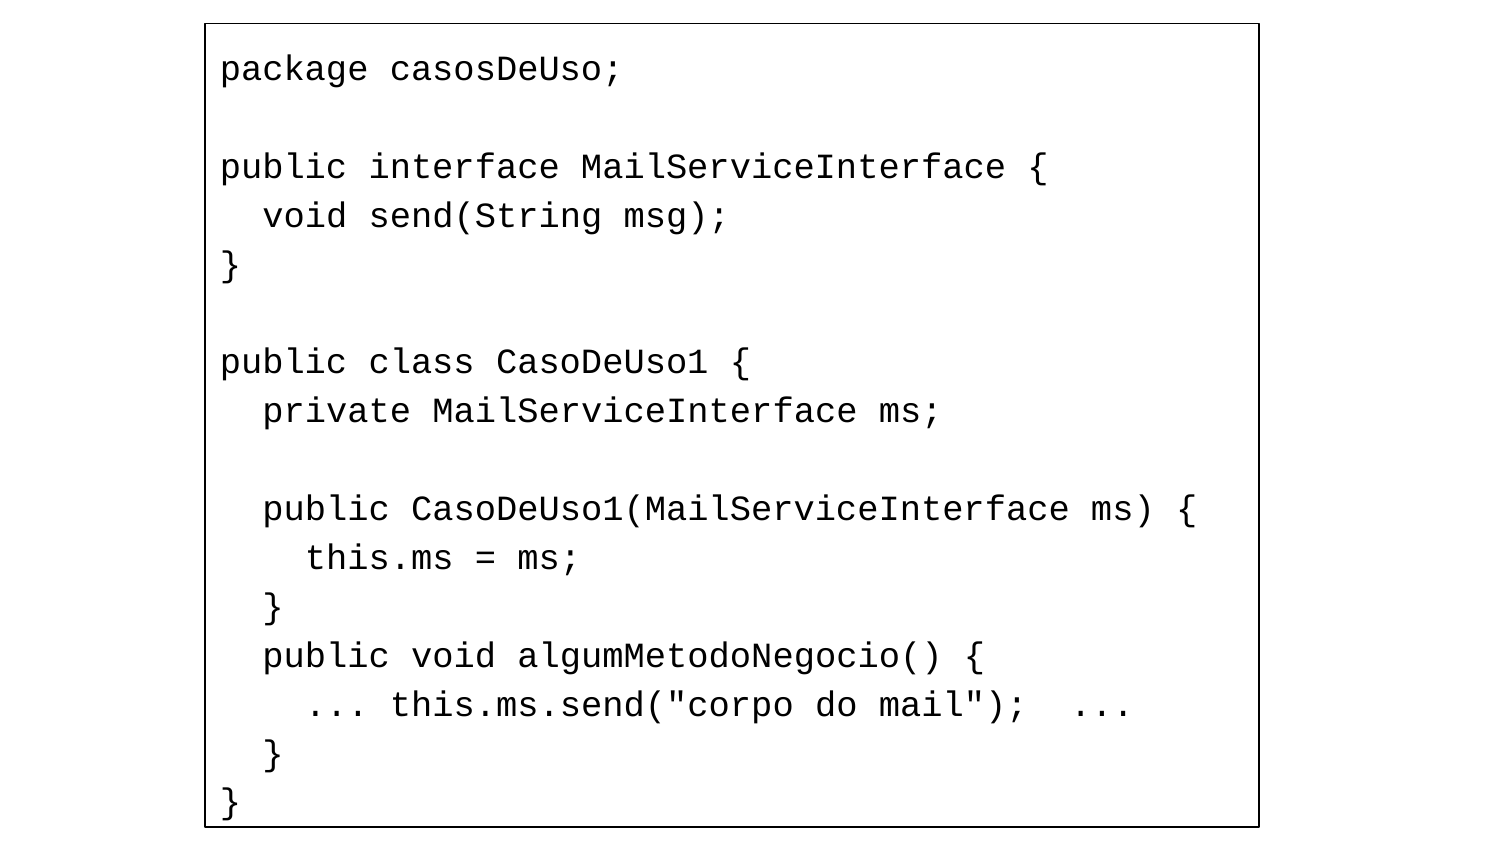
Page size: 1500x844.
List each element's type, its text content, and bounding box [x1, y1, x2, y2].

text_box package casosDeUso; public interface MailServiceInterface { void send(String msg); } public class CasoDeUso1 { private MailServiceInterface ms; public CasoDeUso1(MailServiceInterface ms) { this.ms = ms; } public void algumMetodoNegocio() { ... this.ms.send("corpo do mail"); ... } } [204, 23, 1260, 828]
